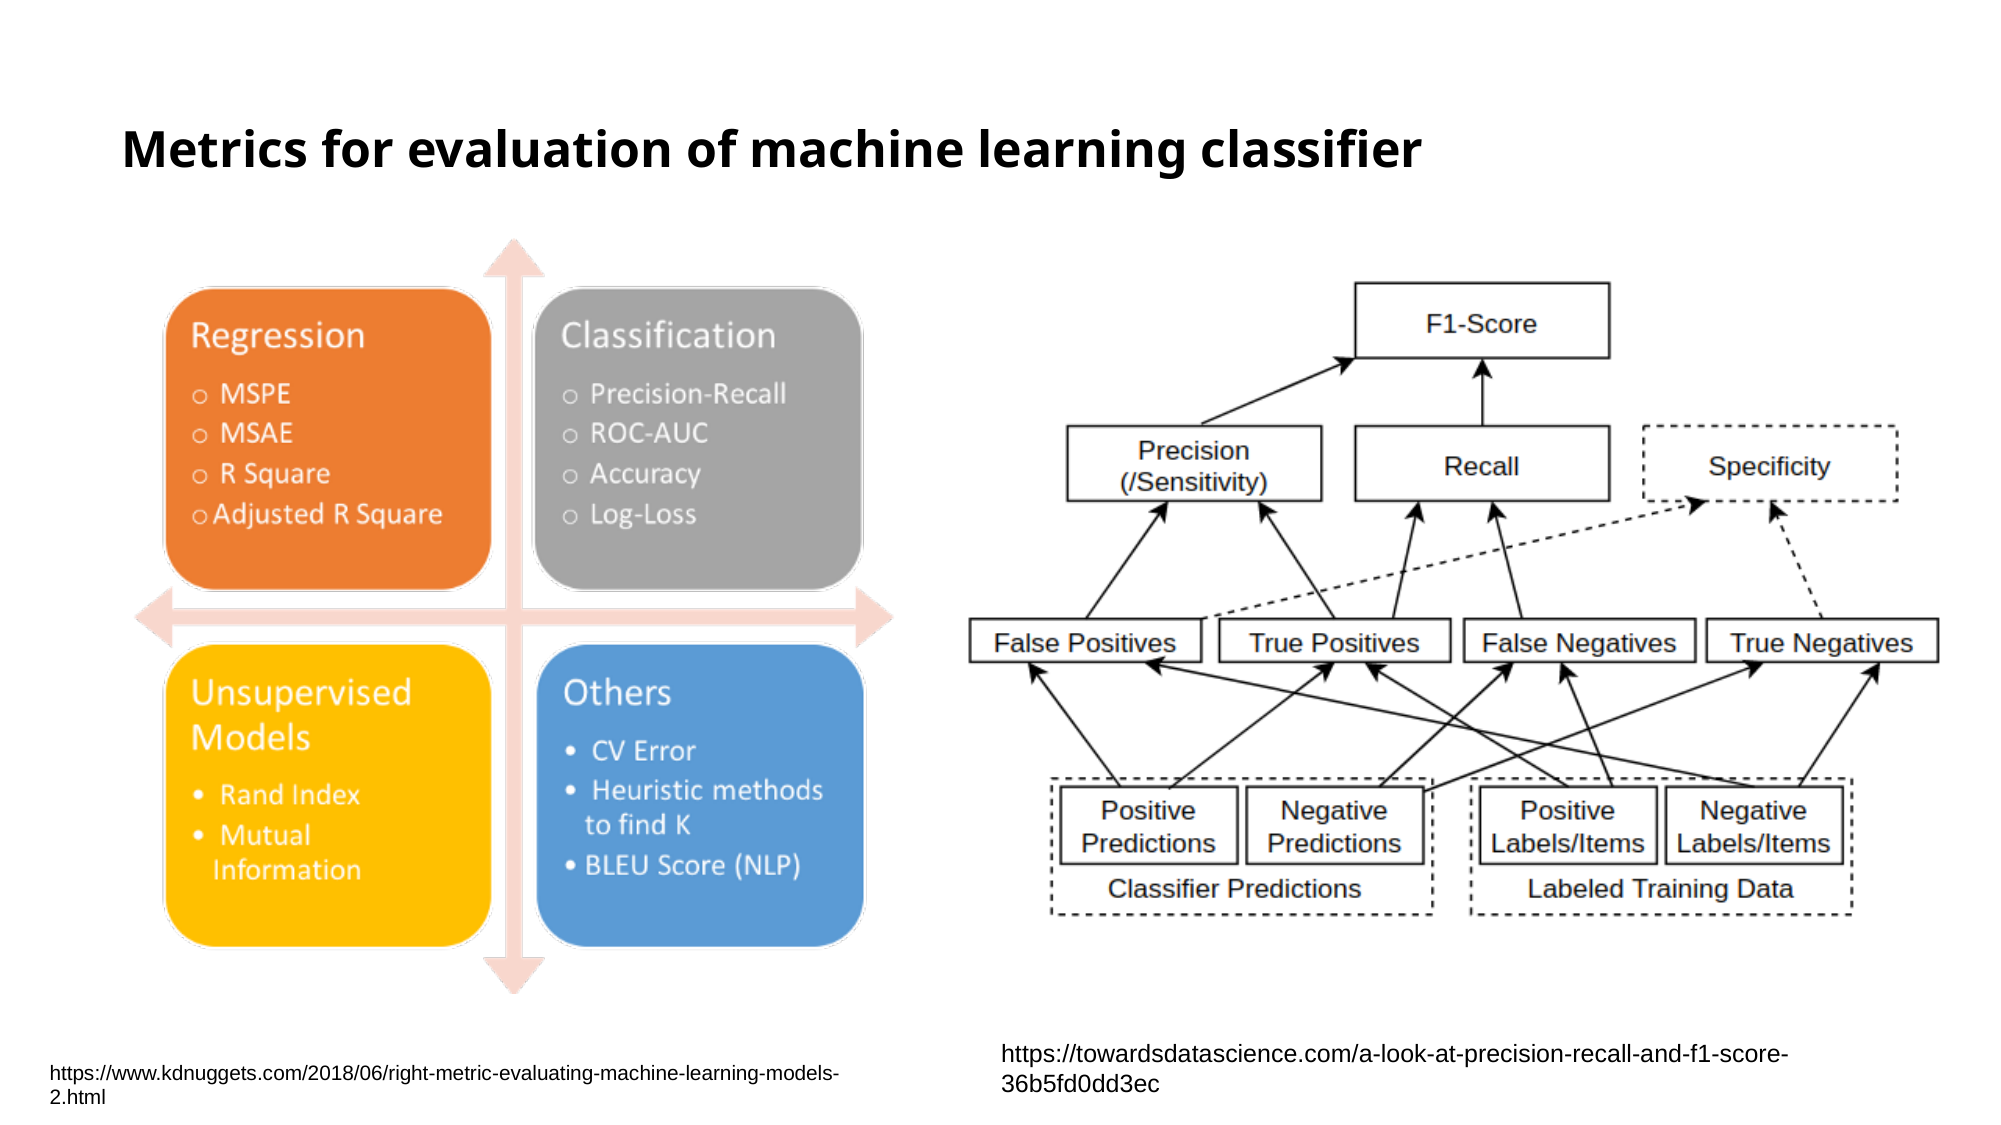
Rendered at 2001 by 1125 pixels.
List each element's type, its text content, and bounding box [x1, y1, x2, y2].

title Metrics for evaluation of machine learning classifier [106, 42, 1832, 260]
text_box https://towardsdatascience.com/a-look-at-precision-recall-and-f1-score-36b5fd0dd3ec [986, 1030, 1924, 1105]
picture [106, 238, 925, 994]
text_box https://www.kdnuggets.com/2018/06/right-metric-evaluating-machine-learning-models-2.html [34, 1051, 882, 1117]
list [960, 269, 1949, 934]
